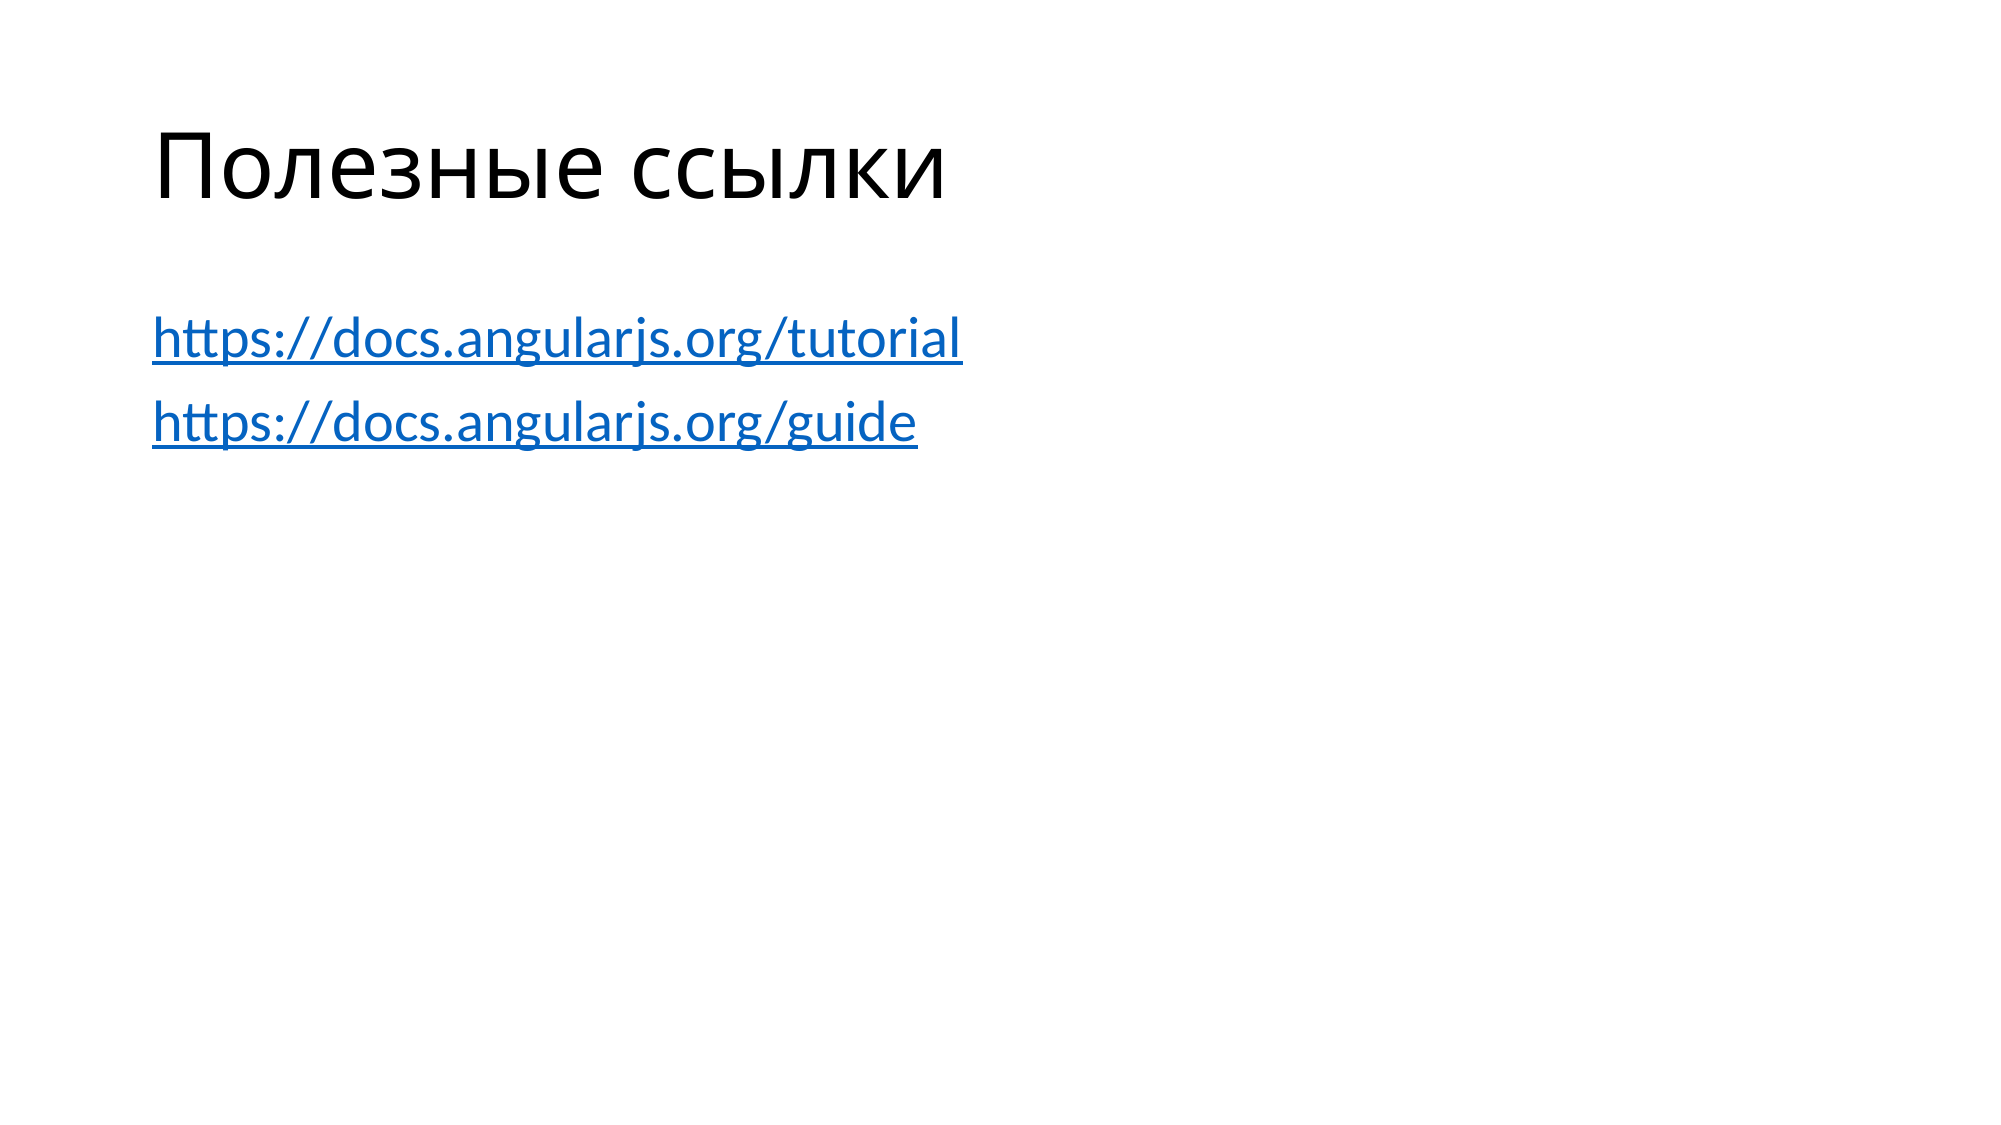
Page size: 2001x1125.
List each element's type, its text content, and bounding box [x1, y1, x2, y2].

list https://docs.angularjs.org/tutorial https://docs.angularjs.org/guide [137, 299, 1863, 1014]
title Полезные ссылки [137, 59, 1863, 278]
